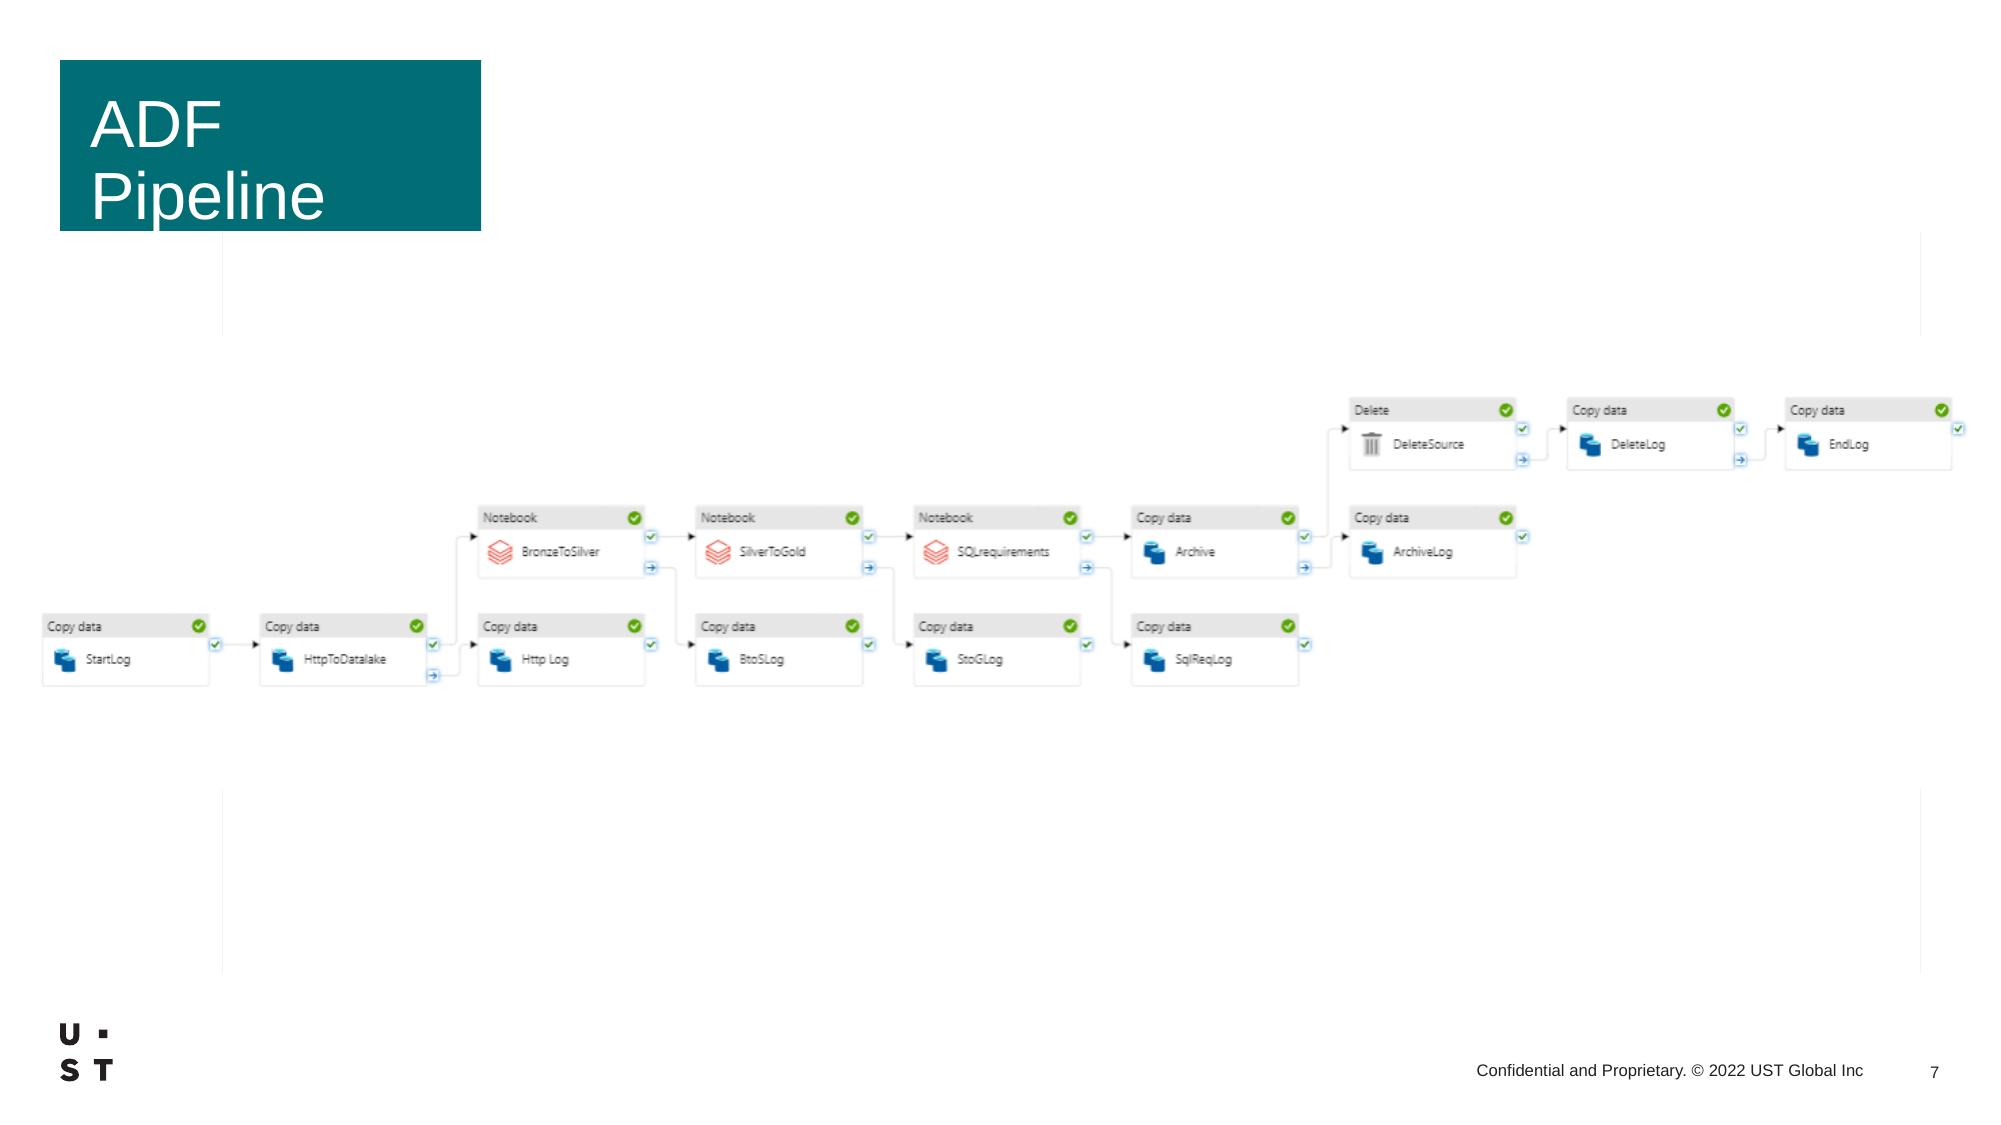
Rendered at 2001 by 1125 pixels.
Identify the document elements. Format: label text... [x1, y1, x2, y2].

picture [29, 230, 1970, 975]
list ADF Pipeline [60, 60, 482, 231]
